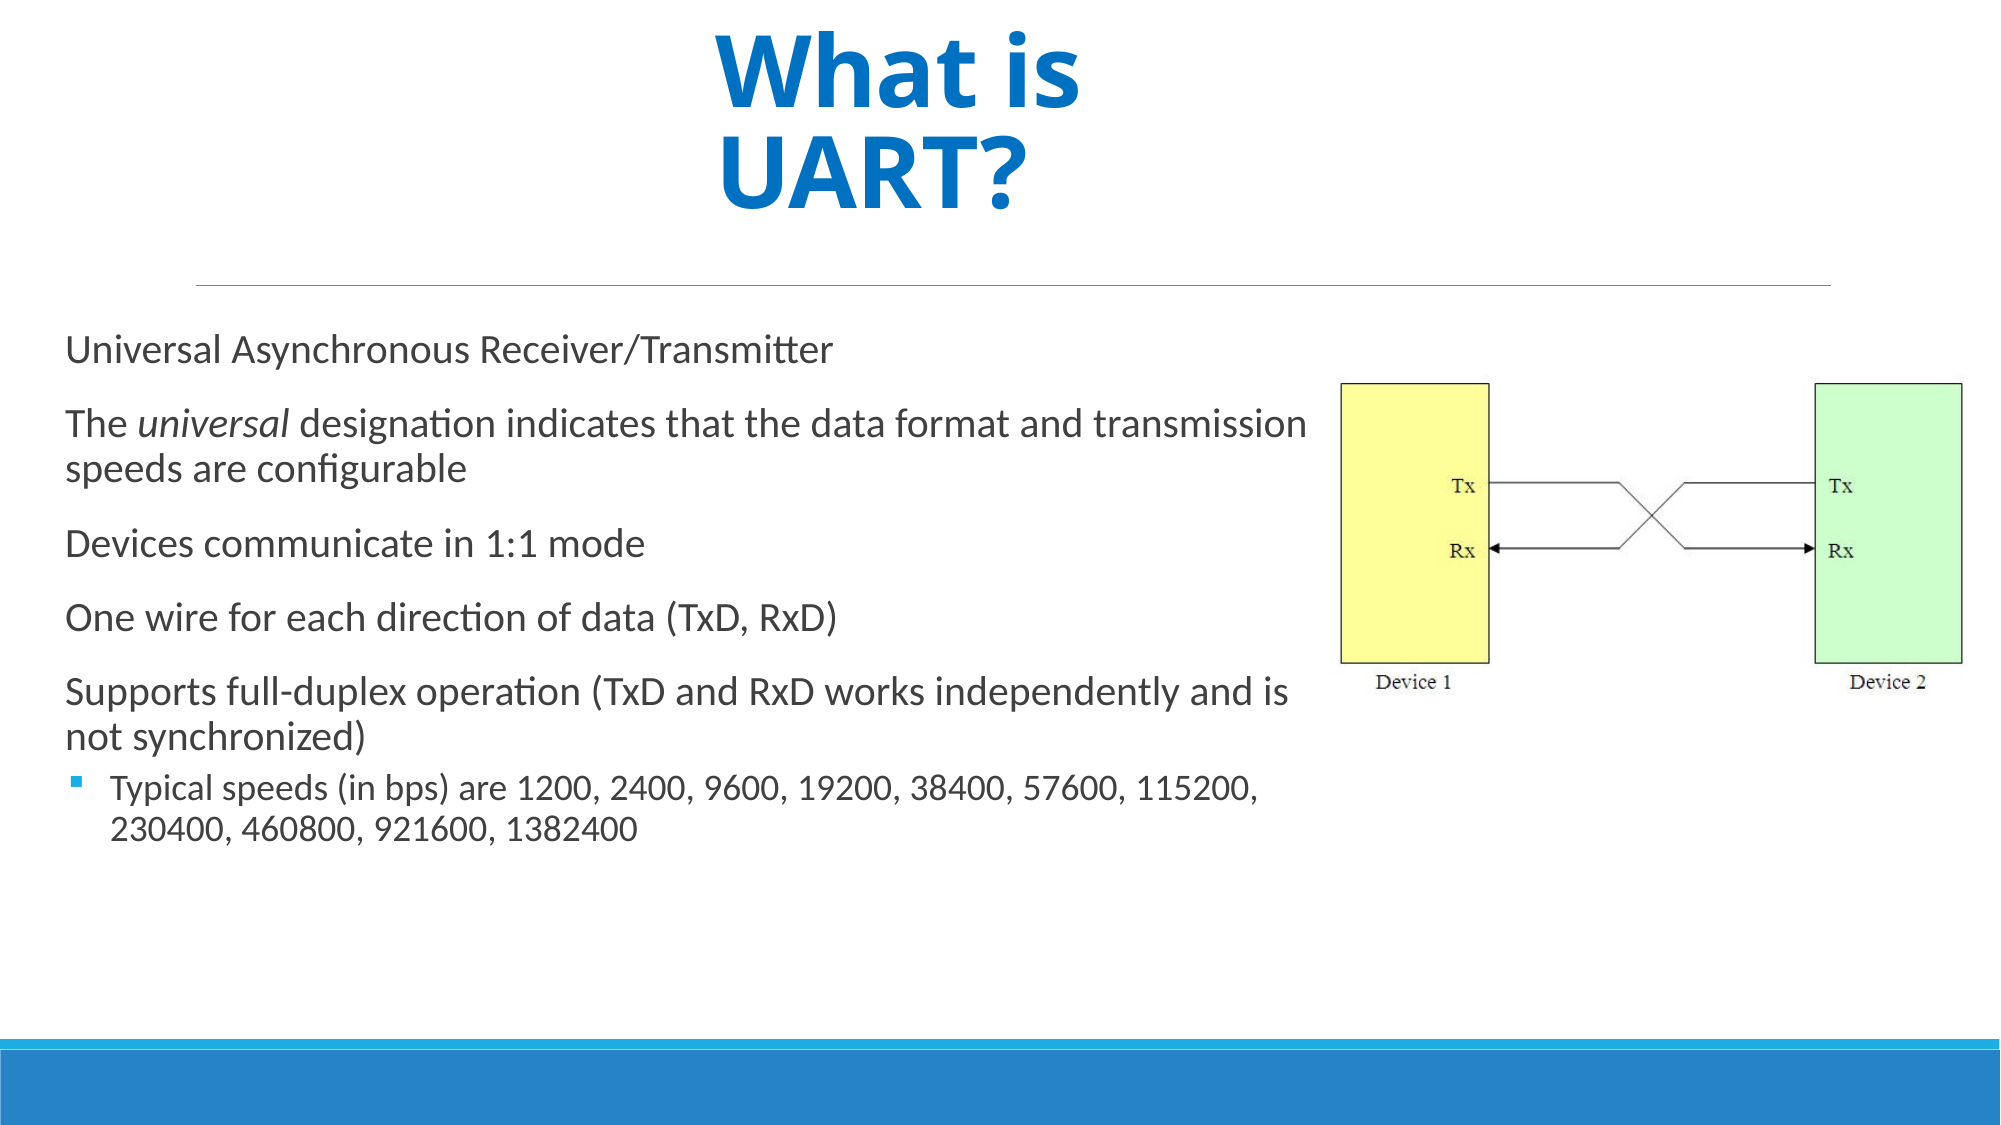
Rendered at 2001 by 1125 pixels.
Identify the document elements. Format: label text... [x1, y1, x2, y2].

title What is UART? [700, 116, 1334, 237]
picture [1309, 366, 2000, 698]
list Universal Asynchronous Receiver/Transmitter The universal designation indicates that the data format and transmission speeds are configurable Devices communicate in 1:1 mode One wire for each direction of data (TxD, RxD) Supports full-duplex operation (TxD and RxD works independently and is not synchronized) Typical speeds (in bps) are 1200, 2400, 9600, 19200, 38400, 57600, 115200, 230400, 460800, 921600, 1382400 [49, 320, 1352, 1001]
